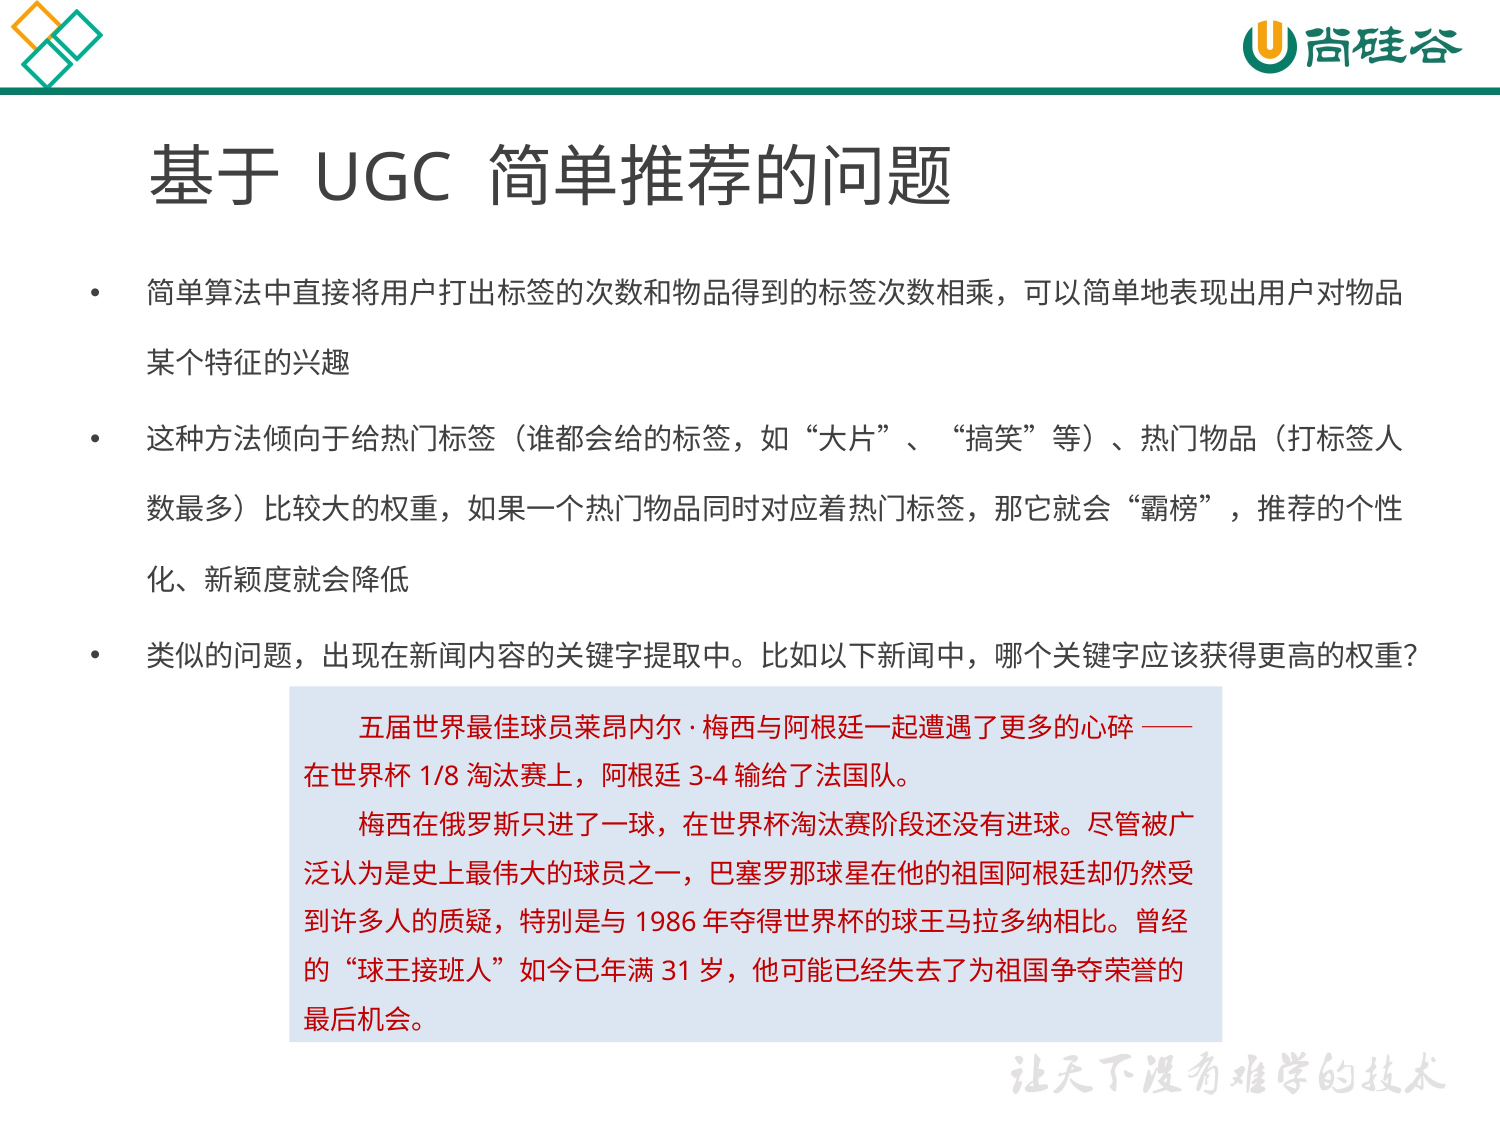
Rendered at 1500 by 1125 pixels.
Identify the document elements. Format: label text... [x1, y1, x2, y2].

list 简单算法中直接将用户打出标签的次数和物品得到的标签次数相乘，可以简单地表现出用户对物品某个特征的兴趣 这种方法倾向于给热门标签（谁都会给的标签，如“大片”、“搞笑”等）、热门物品（打标签人数最多）比较大的权重，如果一个热门物品同时对应着热门标签，那它就会“霸榜”，推荐的个性化、新颖度就会降低 类似的问题，出现在新闻内容的关键字提取中。比如以下新闻中，哪个关键字应该获得更高的权重？ [75, 231, 1425, 752]
title 基于 UGC 简单推荐的问题 [75, 79, 1425, 231]
picture [0, 0, 1500, 1125]
text_box 五届世界最佳球员莱昂内尔·梅西与阿根廷一起遭遇了更多的心碎 —— 在世界杯1/8淘汰赛上，阿根廷3-4输给了法国队。 梅西在俄罗斯只进了一球，在世界杯淘汰赛阶段还没有进球。尽管被广泛认为是史上最伟大的球员之一，巴塞罗那球星在他的祖国阿根廷却仍然受到许多人的质疑，特别是与1986年夺得世界杯的球王马拉多纳相比。曾经的“球王接班人”如今已年满31岁，他可能已经失去了为祖国争夺荣誉的最后机会。 [289, 686, 1223, 1043]
